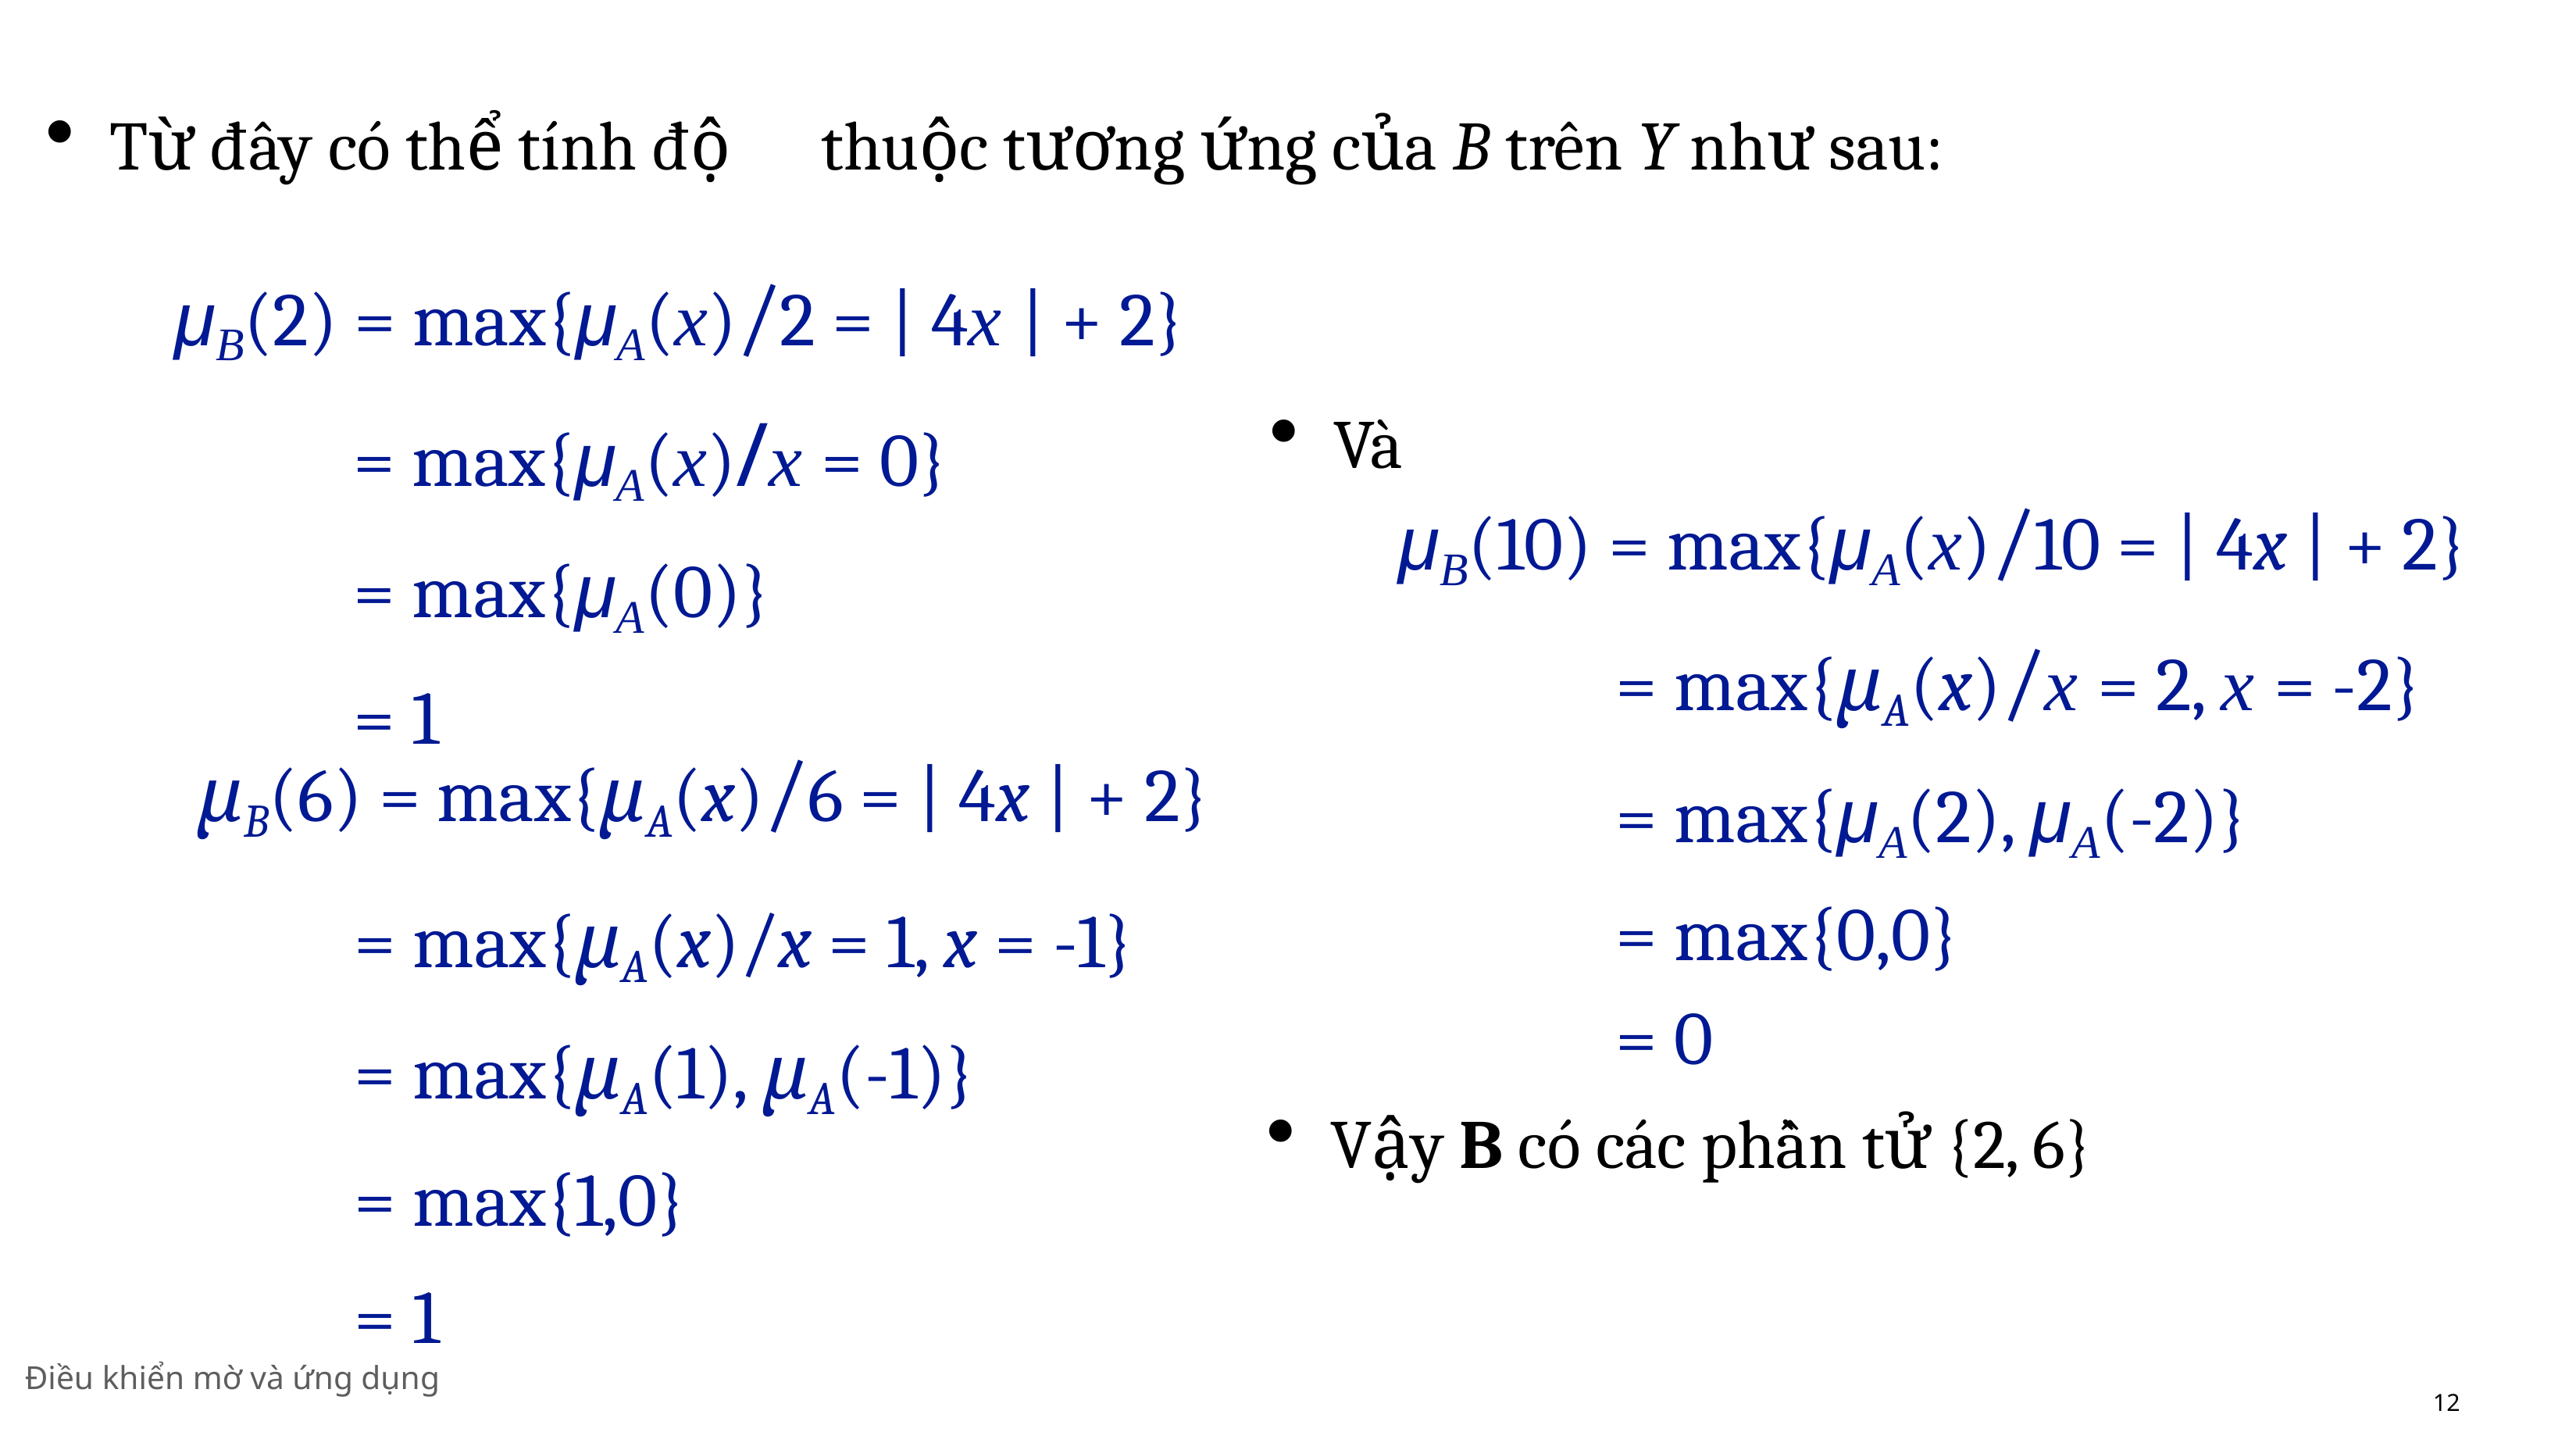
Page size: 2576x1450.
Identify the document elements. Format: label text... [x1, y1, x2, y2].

footer Điều khiển mờ và ứng dụng [23, 1355, 663, 1450]
slide_number 12 [2428, 1386, 2478, 1450]
text_box μB(6) = max{μA(x)/6 = | 4x | + 2} = max{μA(x)/x = 1, x = -1} = max{μA(1), μA(-1)} = max{1,0} = 1 [169, 716, 1265, 1359]
text_box Vậy B có các phần tử {2, 6} [1265, 1096, 2405, 1182]
text_box Và μB(10) = max{μA(x)/10 = | 4x | + 2} = max{μA(x)/x = 2, x = -2} = max{μA(2), μA(-2)} = max{0,0} = 0 [1265, 368, 2538, 1080]
text_box Từ đây có thể tı́nh độ thuộc tương ứng của B trên Y như sau: [41, 95, 2235, 184]
text_box μB(2) = max{μA(x)/2 = | 4x | + 2} = max{μA(x)/x = 0} = max{μA(0)} = 1 [169, 229, 1290, 716]
